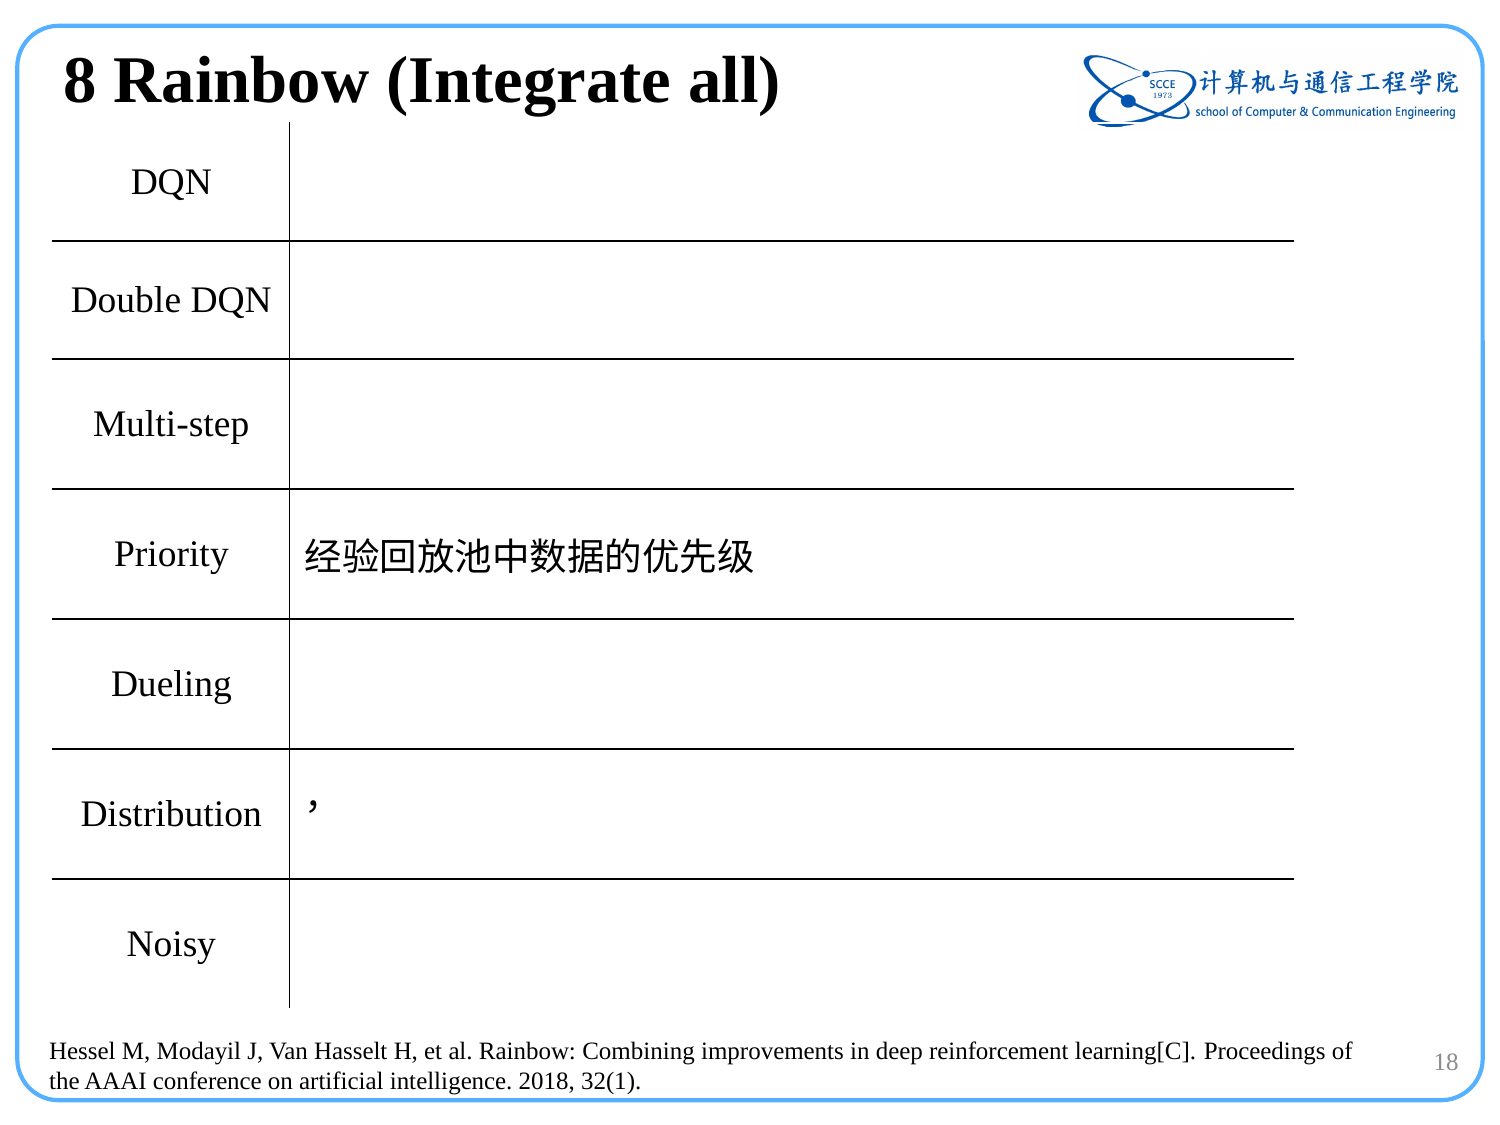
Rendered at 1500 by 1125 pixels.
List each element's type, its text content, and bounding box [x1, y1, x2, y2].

text_box Hessel M, Modayil J, Van Hasselt H, et al. Rainbow: Combining improvements in deep reinforcement learning[C]. Proceedings of the AAAI conference on artificial intelligence. 2018, 32(1). [34, 1026, 1402, 1102]
text_box [17, 25, 1483, 1101]
title 8 Rainbow (Integrate all) [48, 35, 1447, 127]
slide_number 18 [1418, 1041, 1483, 1081]
picture [1077, 49, 1466, 132]
